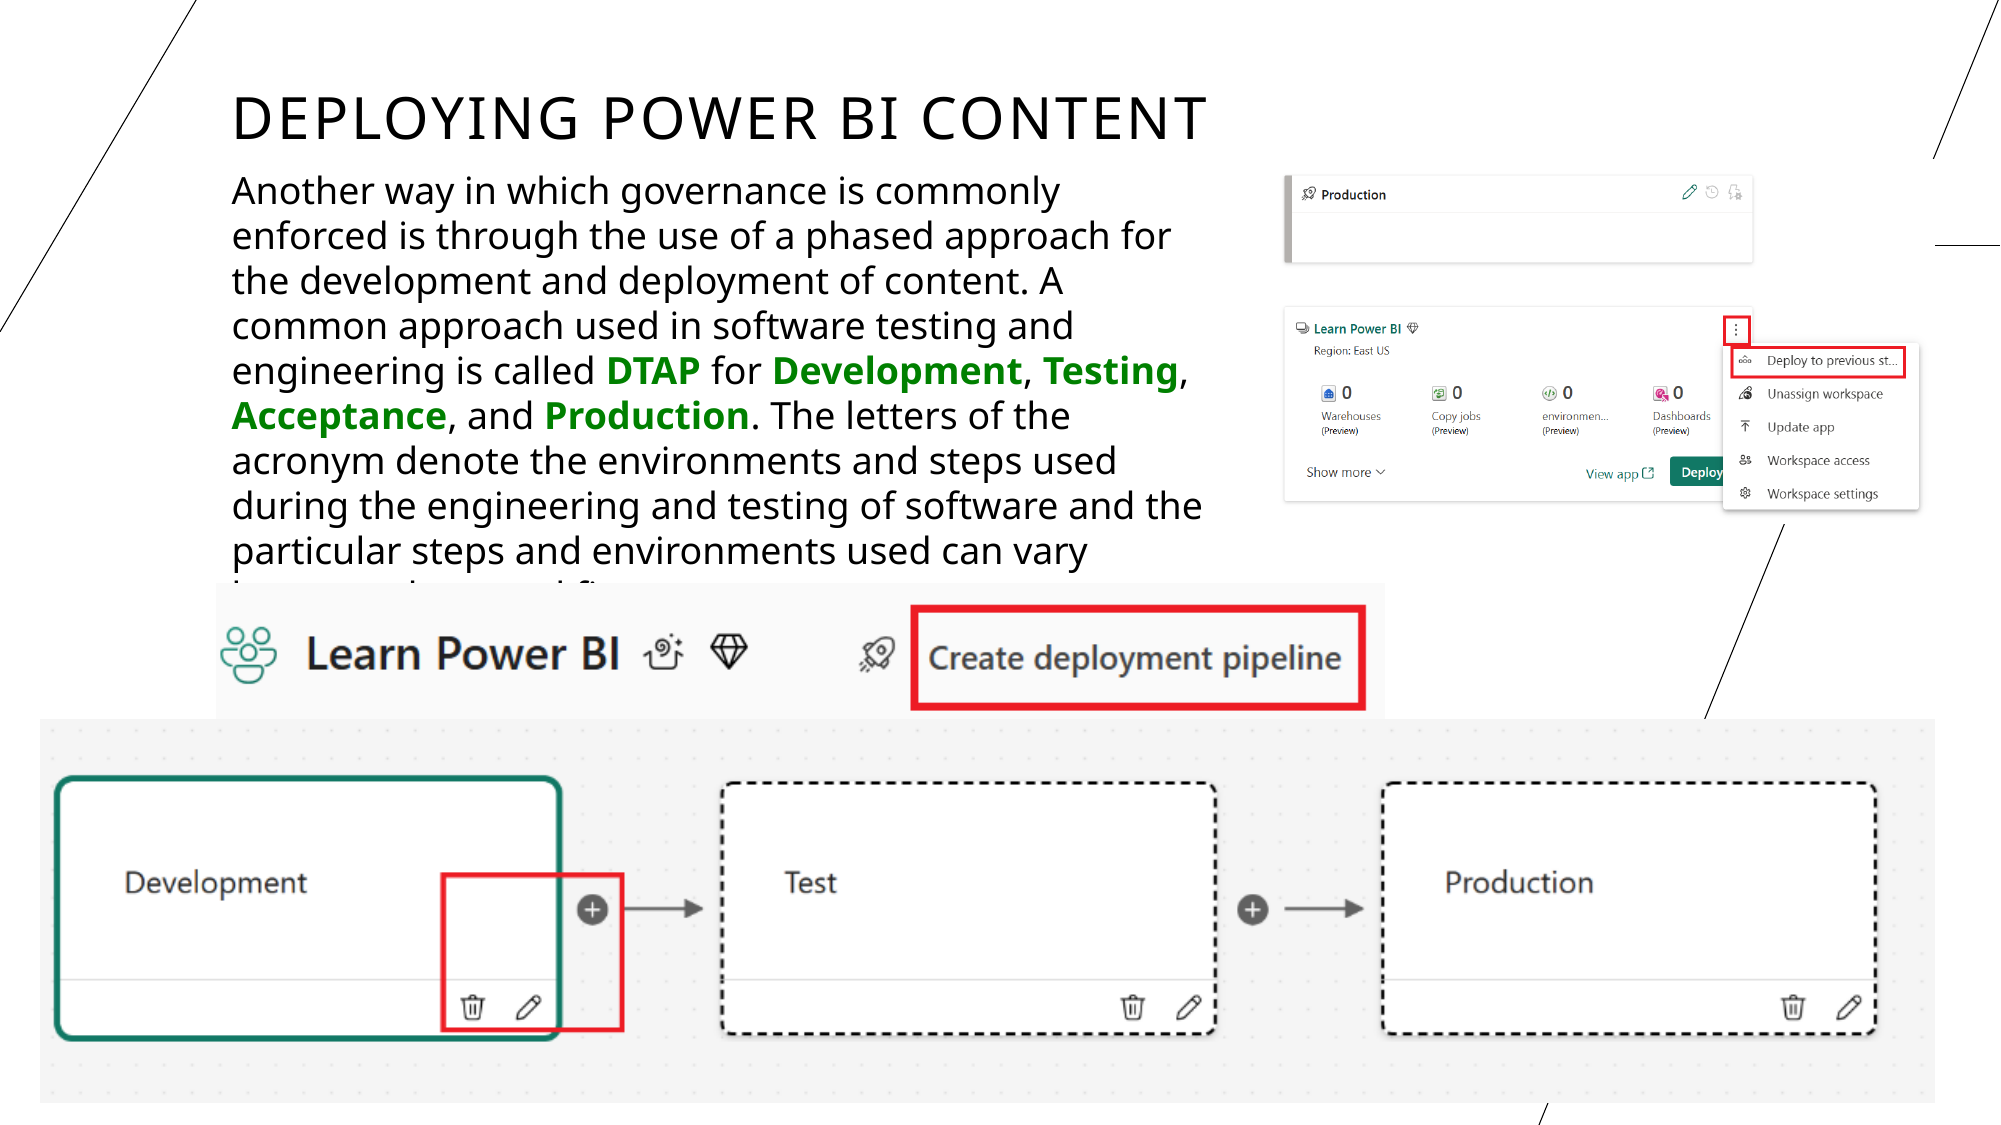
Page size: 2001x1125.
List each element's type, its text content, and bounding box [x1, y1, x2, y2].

text_box Another way in which governance is commonly enforced is through the use of a phased approach for the development and deployment of content. A common approach used in software testing and engineering is called DTAP for Development, Testing, Acceptance, and Production. The letters of the acronym denote the environments and steps used during the engineering and testing of software and the particular steps and environments used can vary between three and five. [216, 159, 1219, 583]
picture [1276, 159, 1935, 524]
picture [40, 583, 1935, 1103]
title Deploying Power BI Content [216, 43, 1413, 160]
